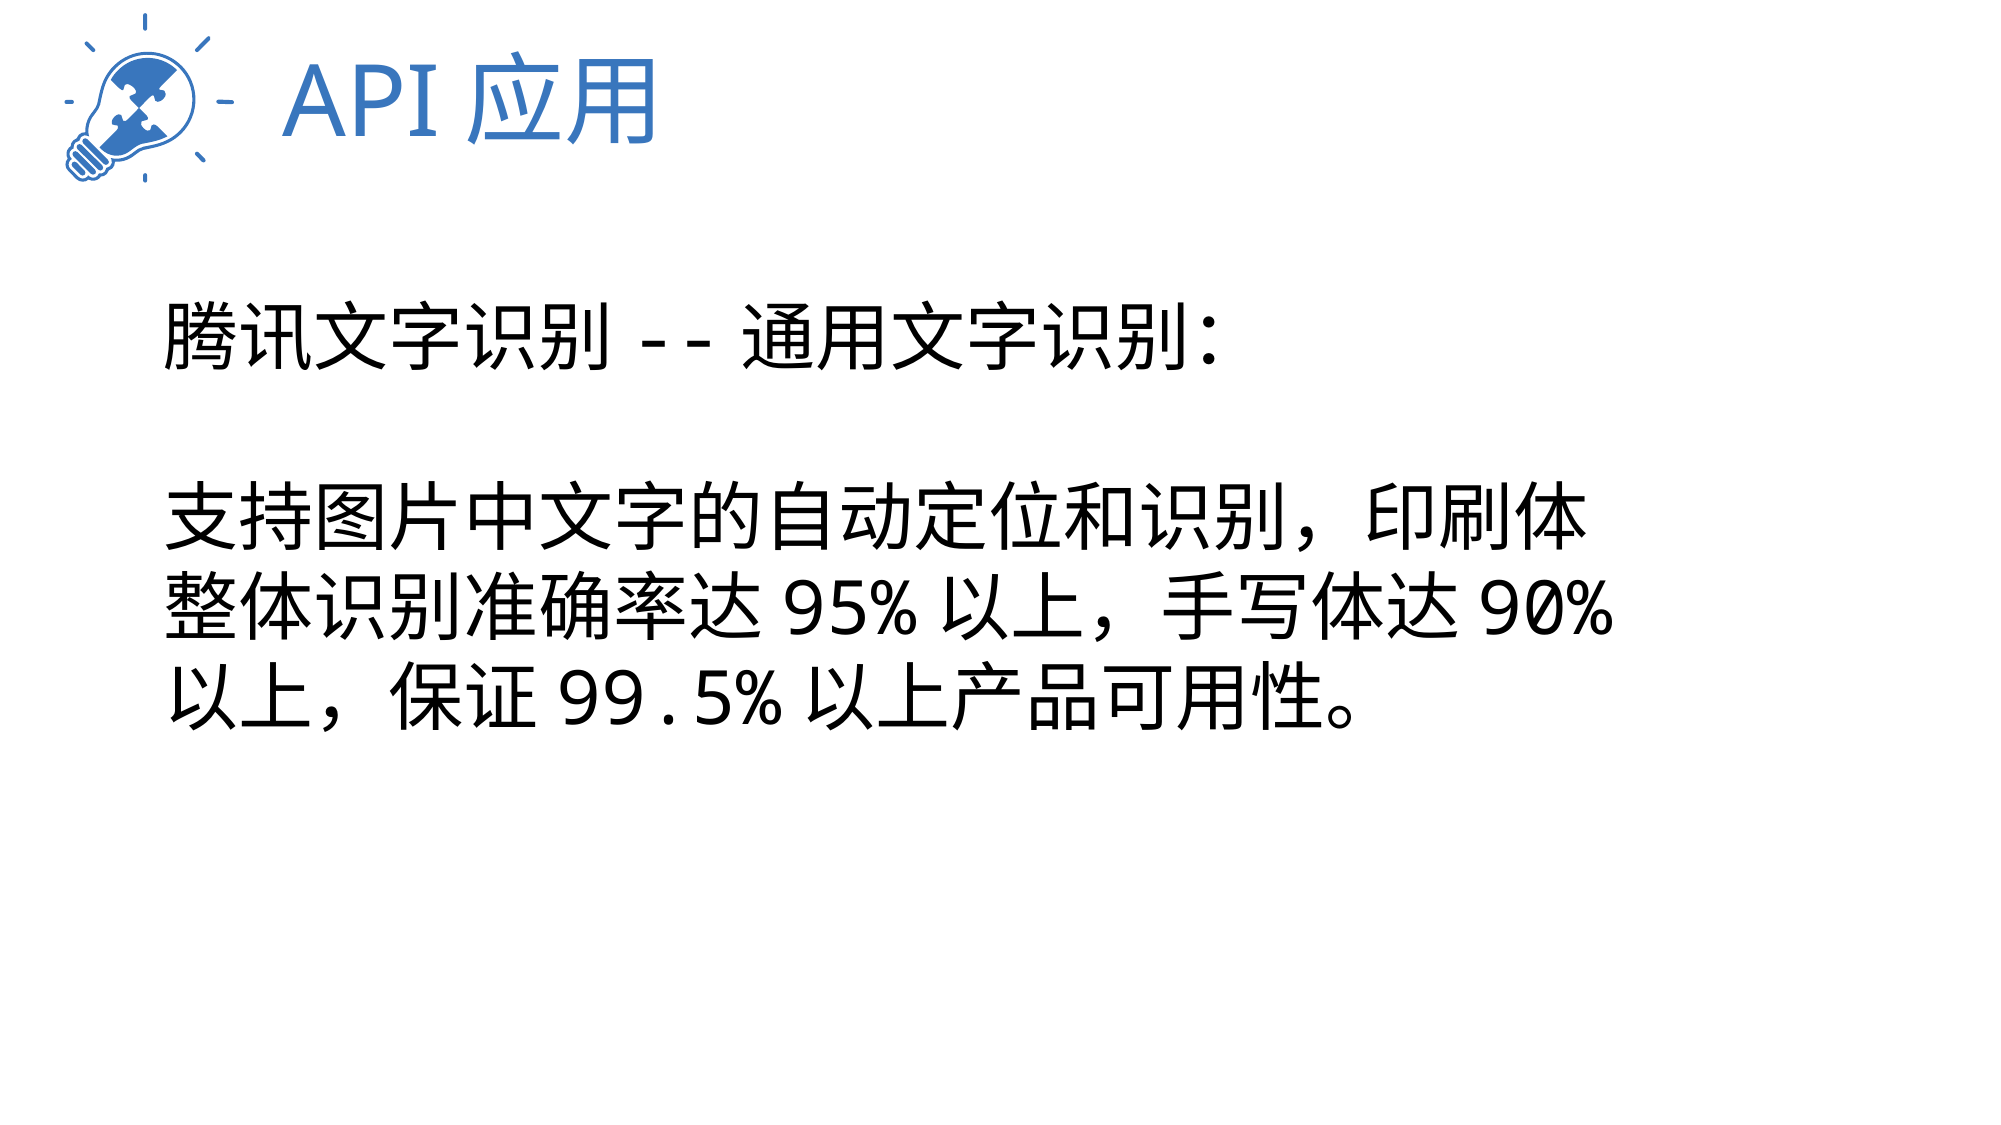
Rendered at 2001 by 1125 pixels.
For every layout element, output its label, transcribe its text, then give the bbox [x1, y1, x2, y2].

text_box API应用 [267, 29, 680, 164]
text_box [64, 13, 234, 183]
text_box 腾讯文字识别--通用文字识别： 支持图片中文字的自动定位和识别，印刷体整体识别准确率达95%以上，手写体达90%以上，保证99.5%以上产品可用性。 [149, 282, 1659, 747]
